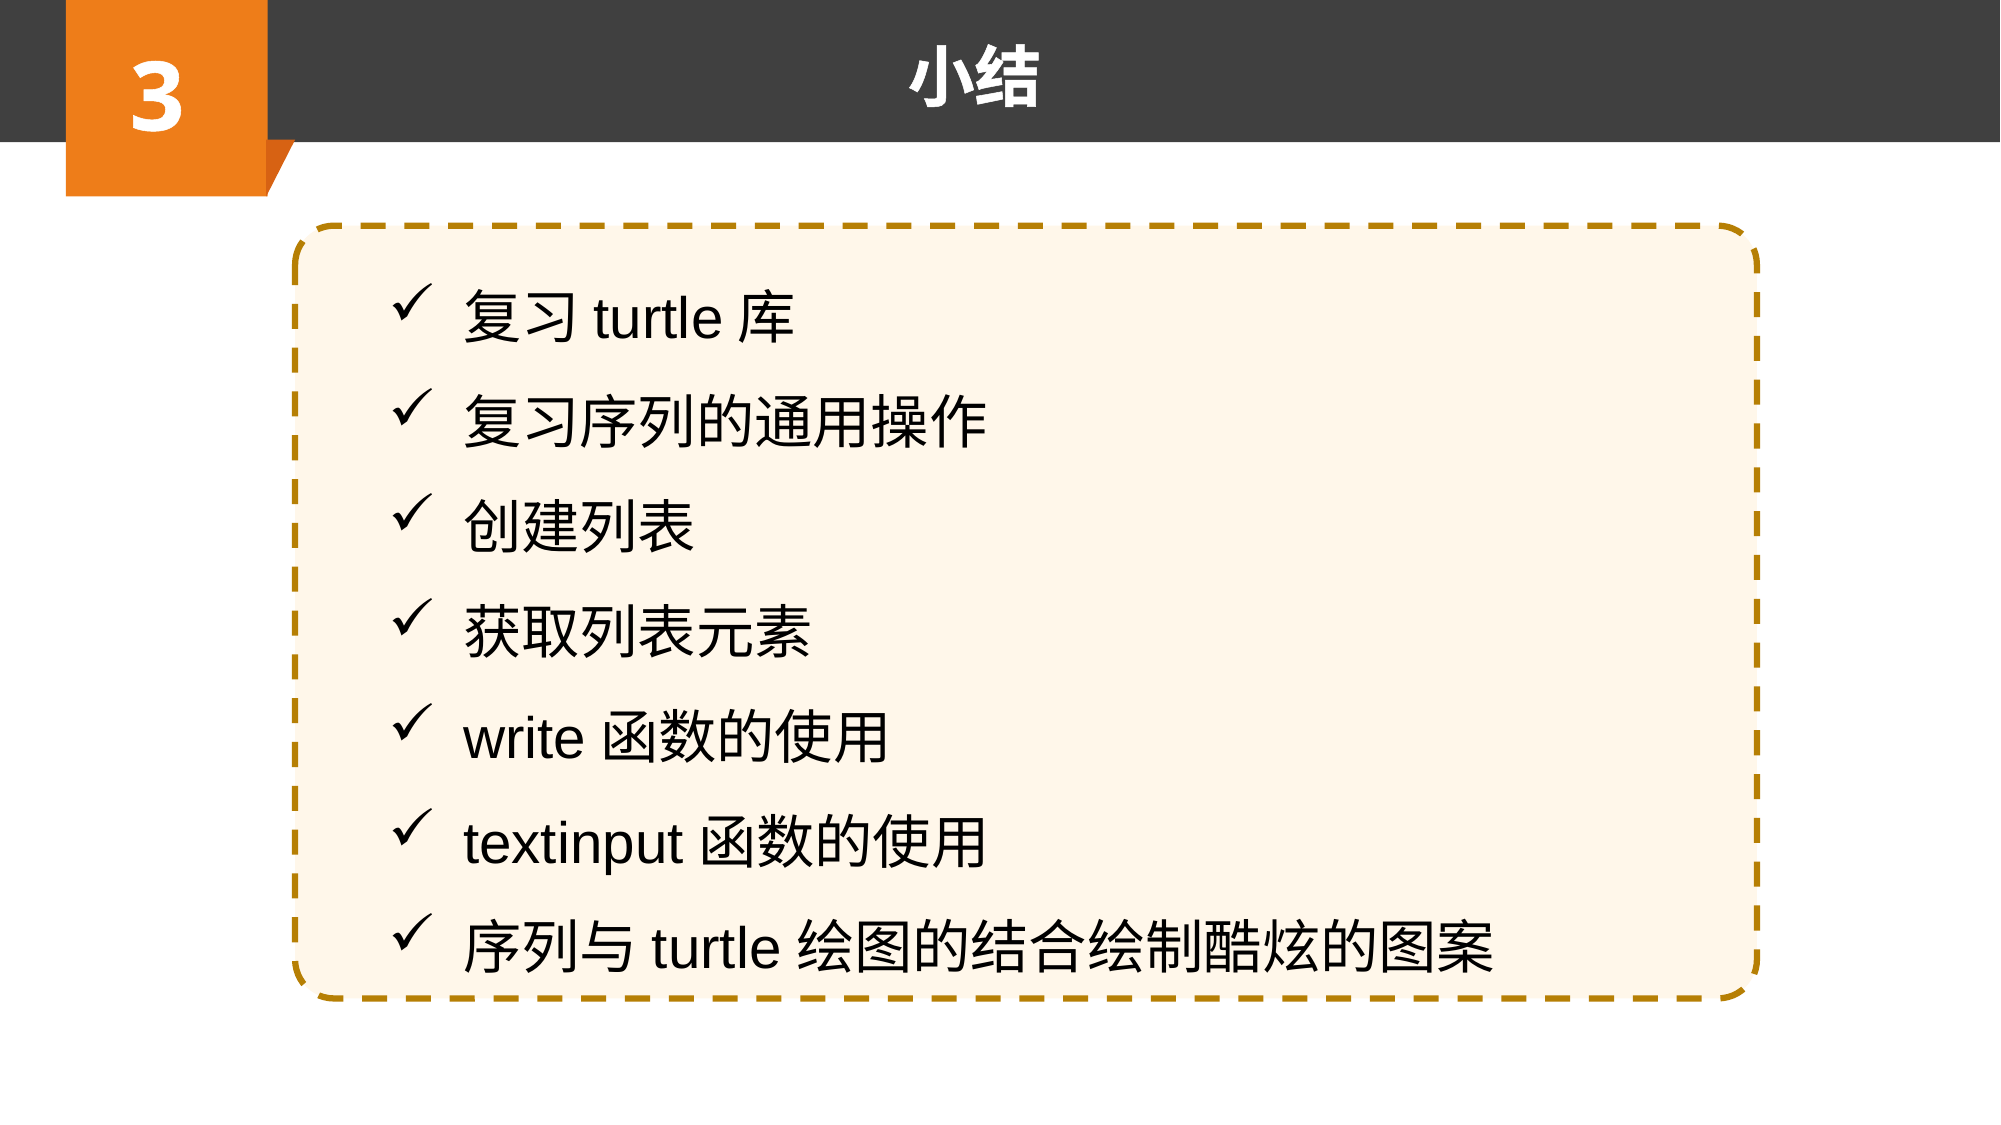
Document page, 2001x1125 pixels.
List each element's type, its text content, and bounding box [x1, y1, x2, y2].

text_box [0, 0, 2000, 197]
text_box [294, 224, 1758, 1000]
text_box 复习turtle库 复习序列的通用操作 创建列表 获取列表元素 write函数的使用 textinput函数的使用 序列与turtle绘图的结合绘制酷炫的图案 [373, 237, 1518, 988]
